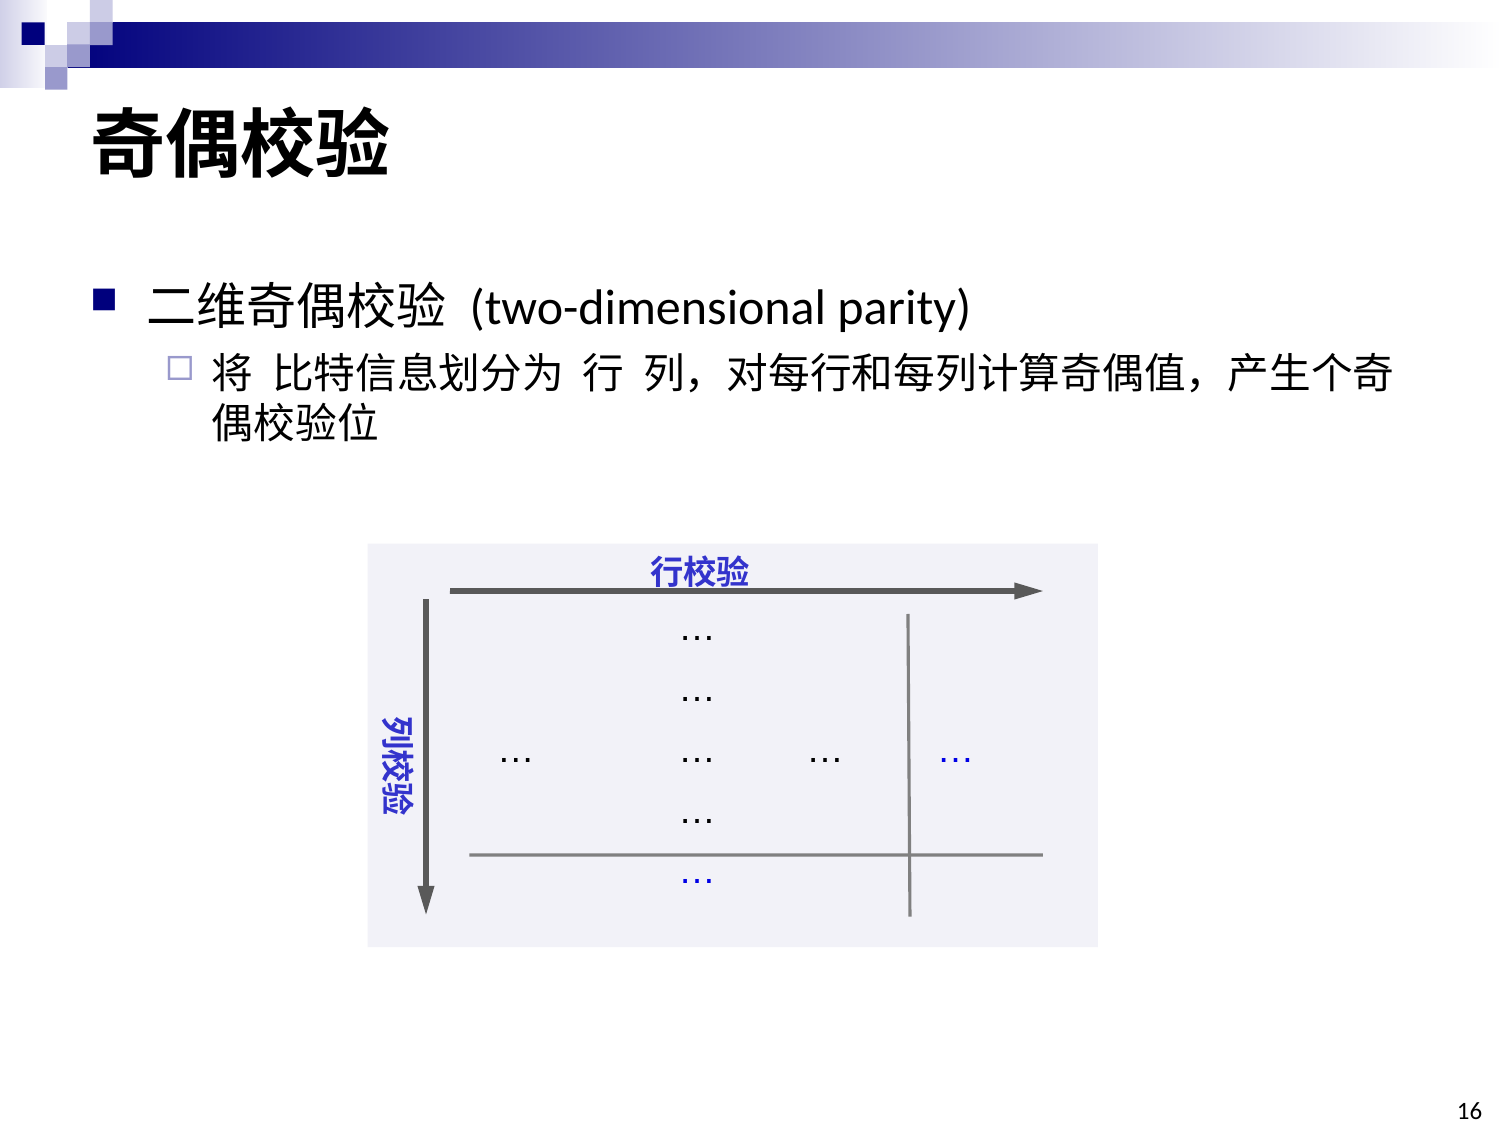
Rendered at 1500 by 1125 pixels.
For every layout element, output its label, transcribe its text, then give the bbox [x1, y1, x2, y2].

title 奇偶校验 [75, 75, 1425, 209]
slide_number 16 [1448, 1100, 1483, 1125]
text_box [355, 543, 1099, 948]
